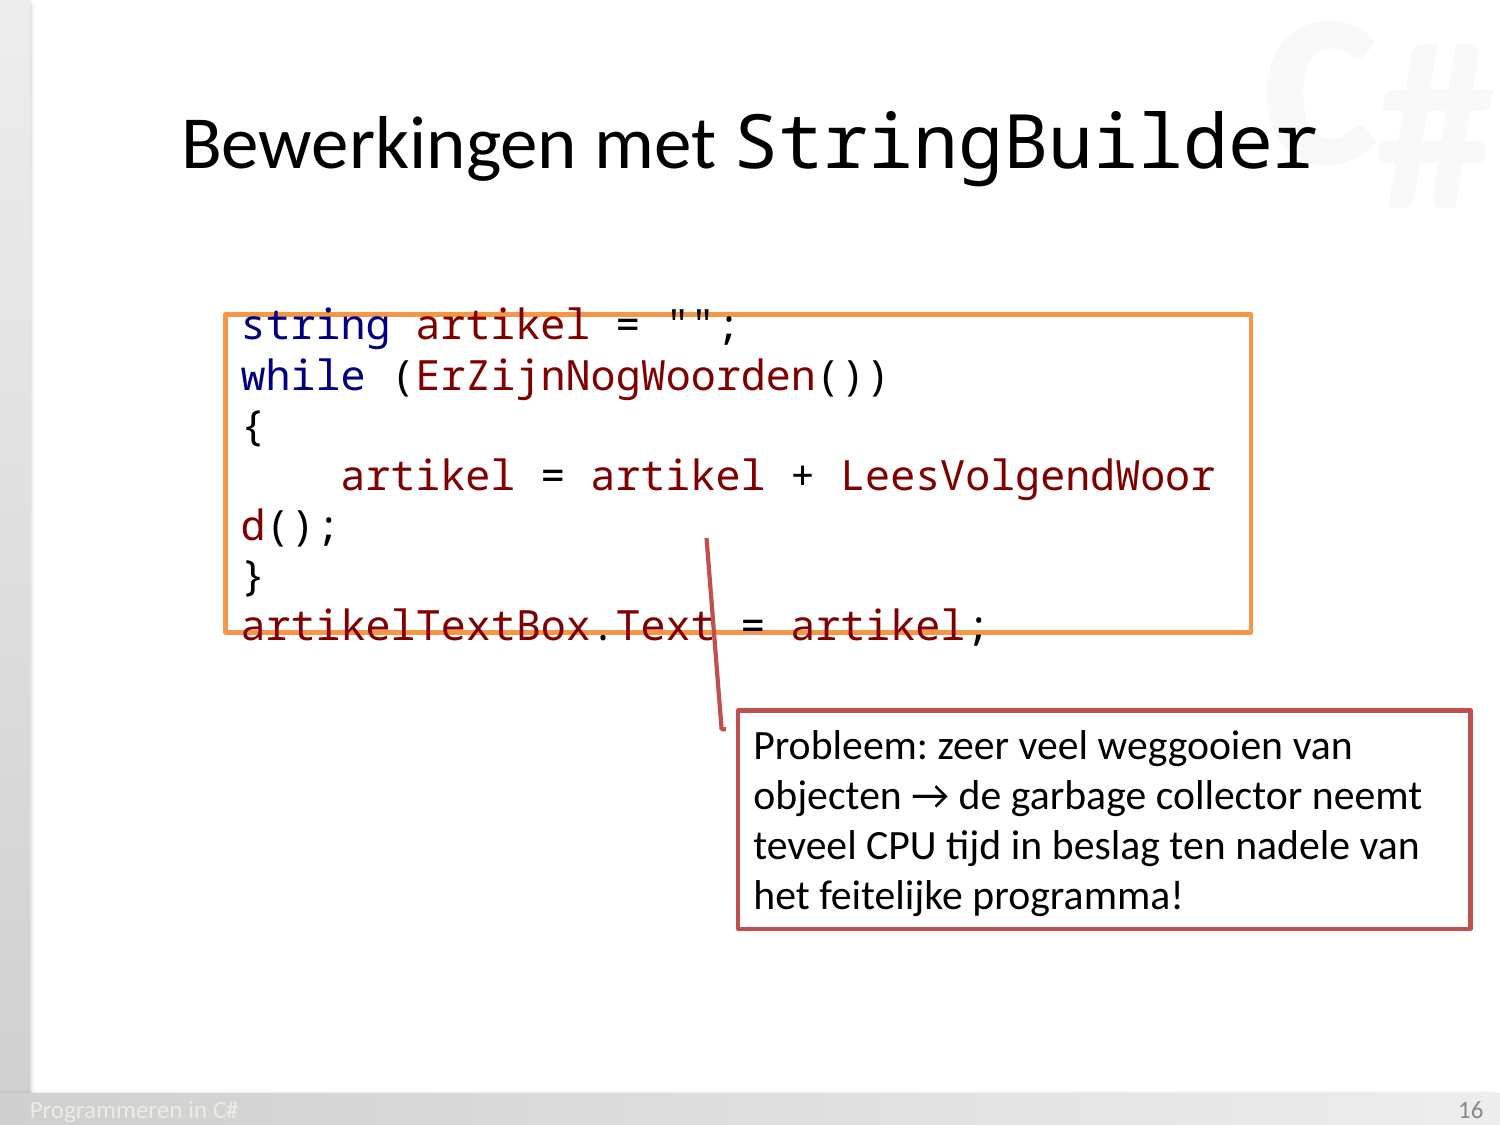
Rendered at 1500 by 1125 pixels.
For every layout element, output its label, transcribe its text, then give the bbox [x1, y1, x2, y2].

text_box string artikel = ""; while (ErZijnNogWoorden()) { artikel = artikel + LeesVolgendWoord(); } artikelTextBox.Text = artikel; [225, 314, 1251, 633]
title Bewerkingen met StringBuilder [75, 45, 1425, 233]
text_box Probleem: zeer veel weggooien van objecten → de garbage collector neemt teveel CPU tijd in beslag ten nadele van het feitelijke programma! [738, 710, 1471, 929]
slide_number ‹#› [1148, 1078, 1499, 1125]
footer Programmeren in C# [0, 1078, 372, 1125]
